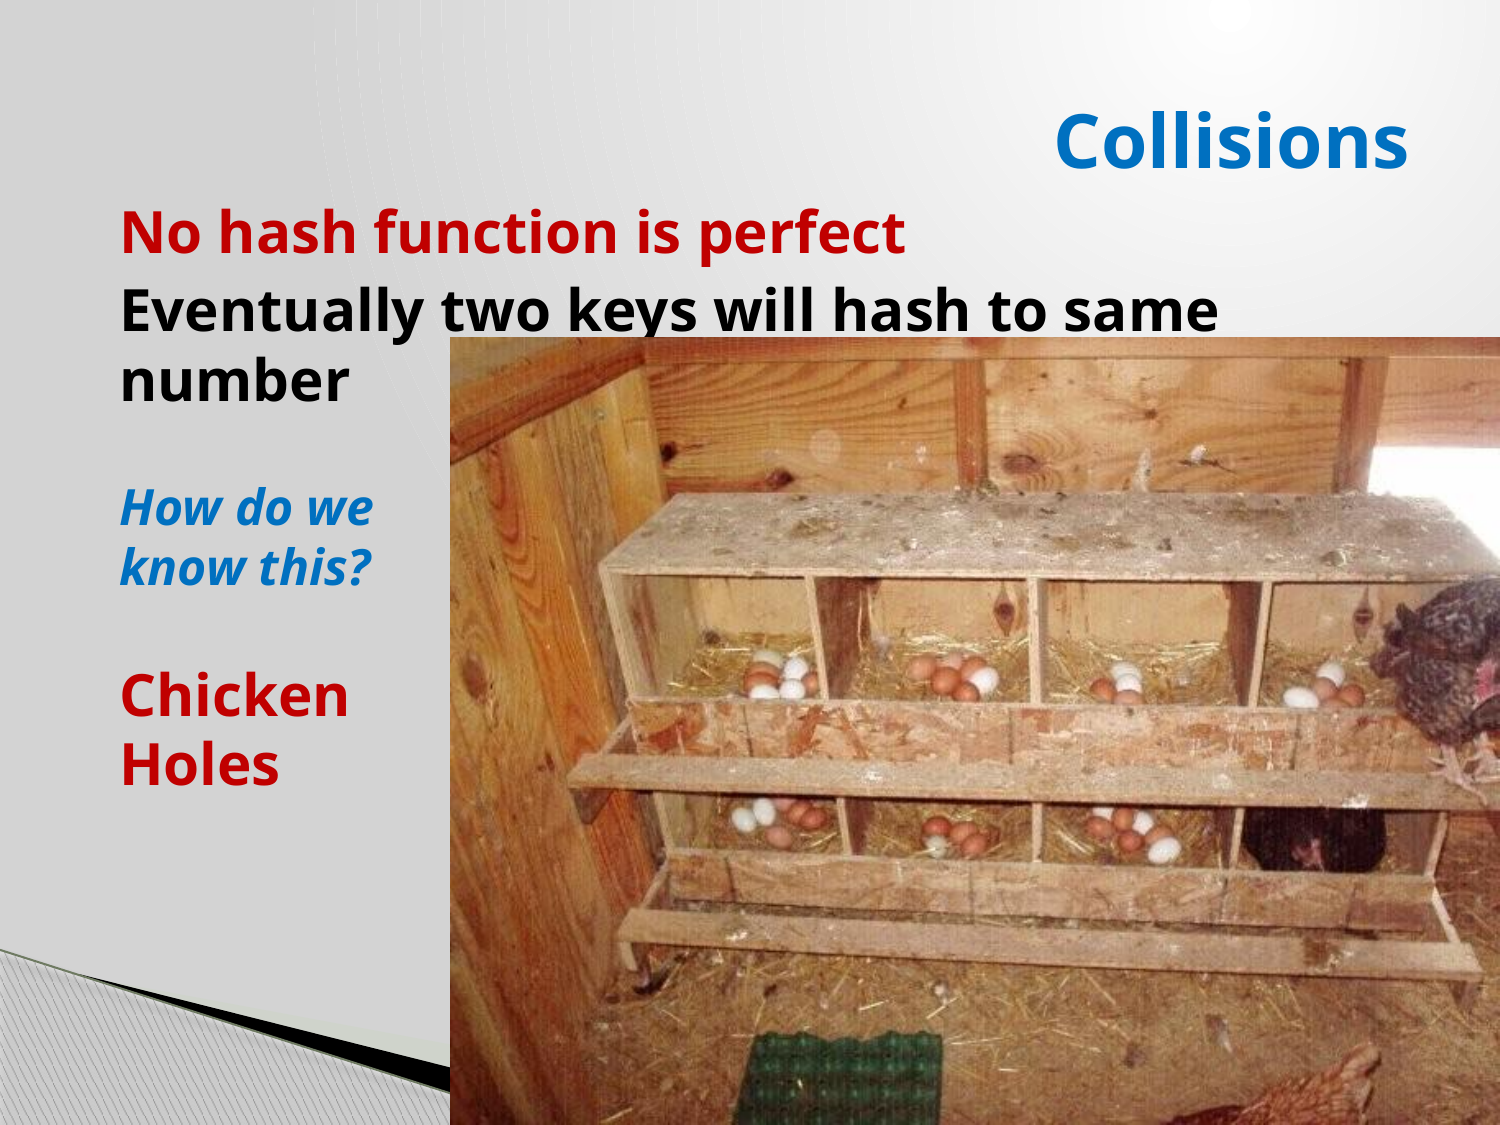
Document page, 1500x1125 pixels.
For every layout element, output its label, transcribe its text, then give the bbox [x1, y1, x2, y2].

picture [449, 337, 1500, 1125]
list No hash function is perfect Eventually two keys will hash to same number How do we know this? Chicken Holes [86, 187, 1437, 1050]
title Collisions [75, 45, 1425, 233]
